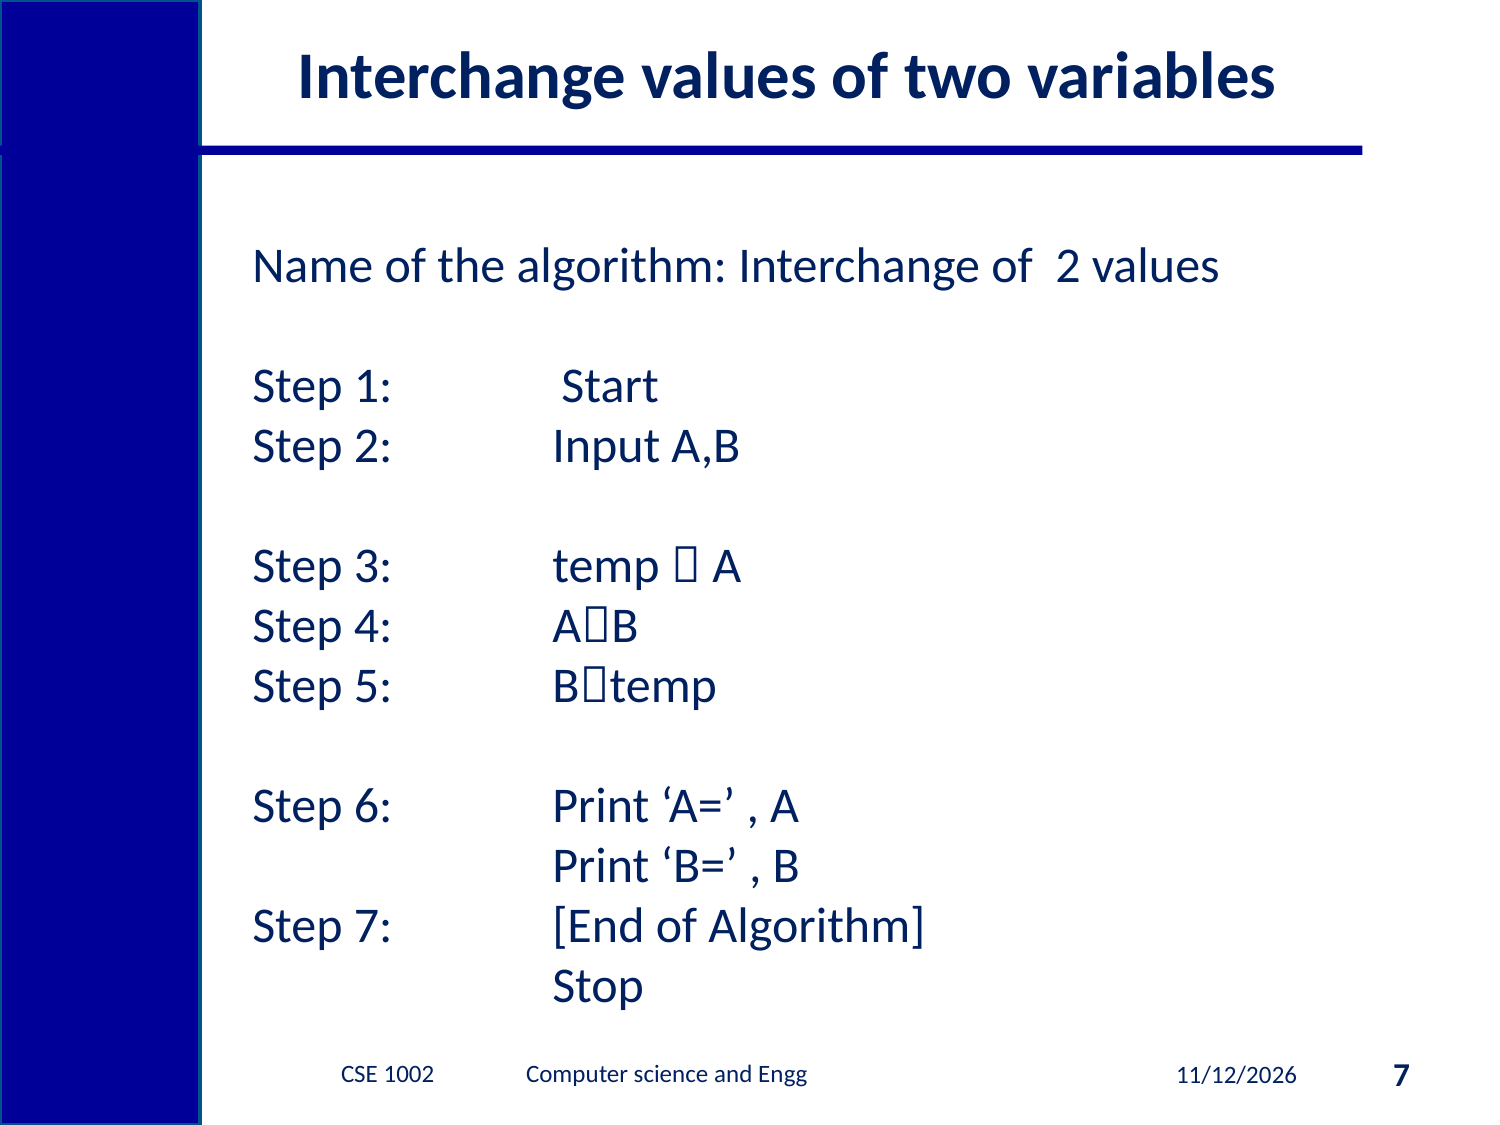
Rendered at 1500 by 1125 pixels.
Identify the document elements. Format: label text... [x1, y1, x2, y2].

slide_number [1050, 1043, 1313, 1104]
text_box Name of the algorithm: Interchange of 2 values Step 1: Start Step 2: Input A,B Step 3: temp  A Step 4: AB Step 5: Btemp Step 6: Print ‘A=’ , A Print ‘B=’ , B Step 7: [End of Algorithm] Stop [237, 224, 1475, 1020]
footer CSE 1002 Computer science and Engg [212, 1042, 938, 1103]
slide_number 7 [1312, 1042, 1425, 1103]
text_box Interchange values of two variables [200, 24, 1375, 120]
